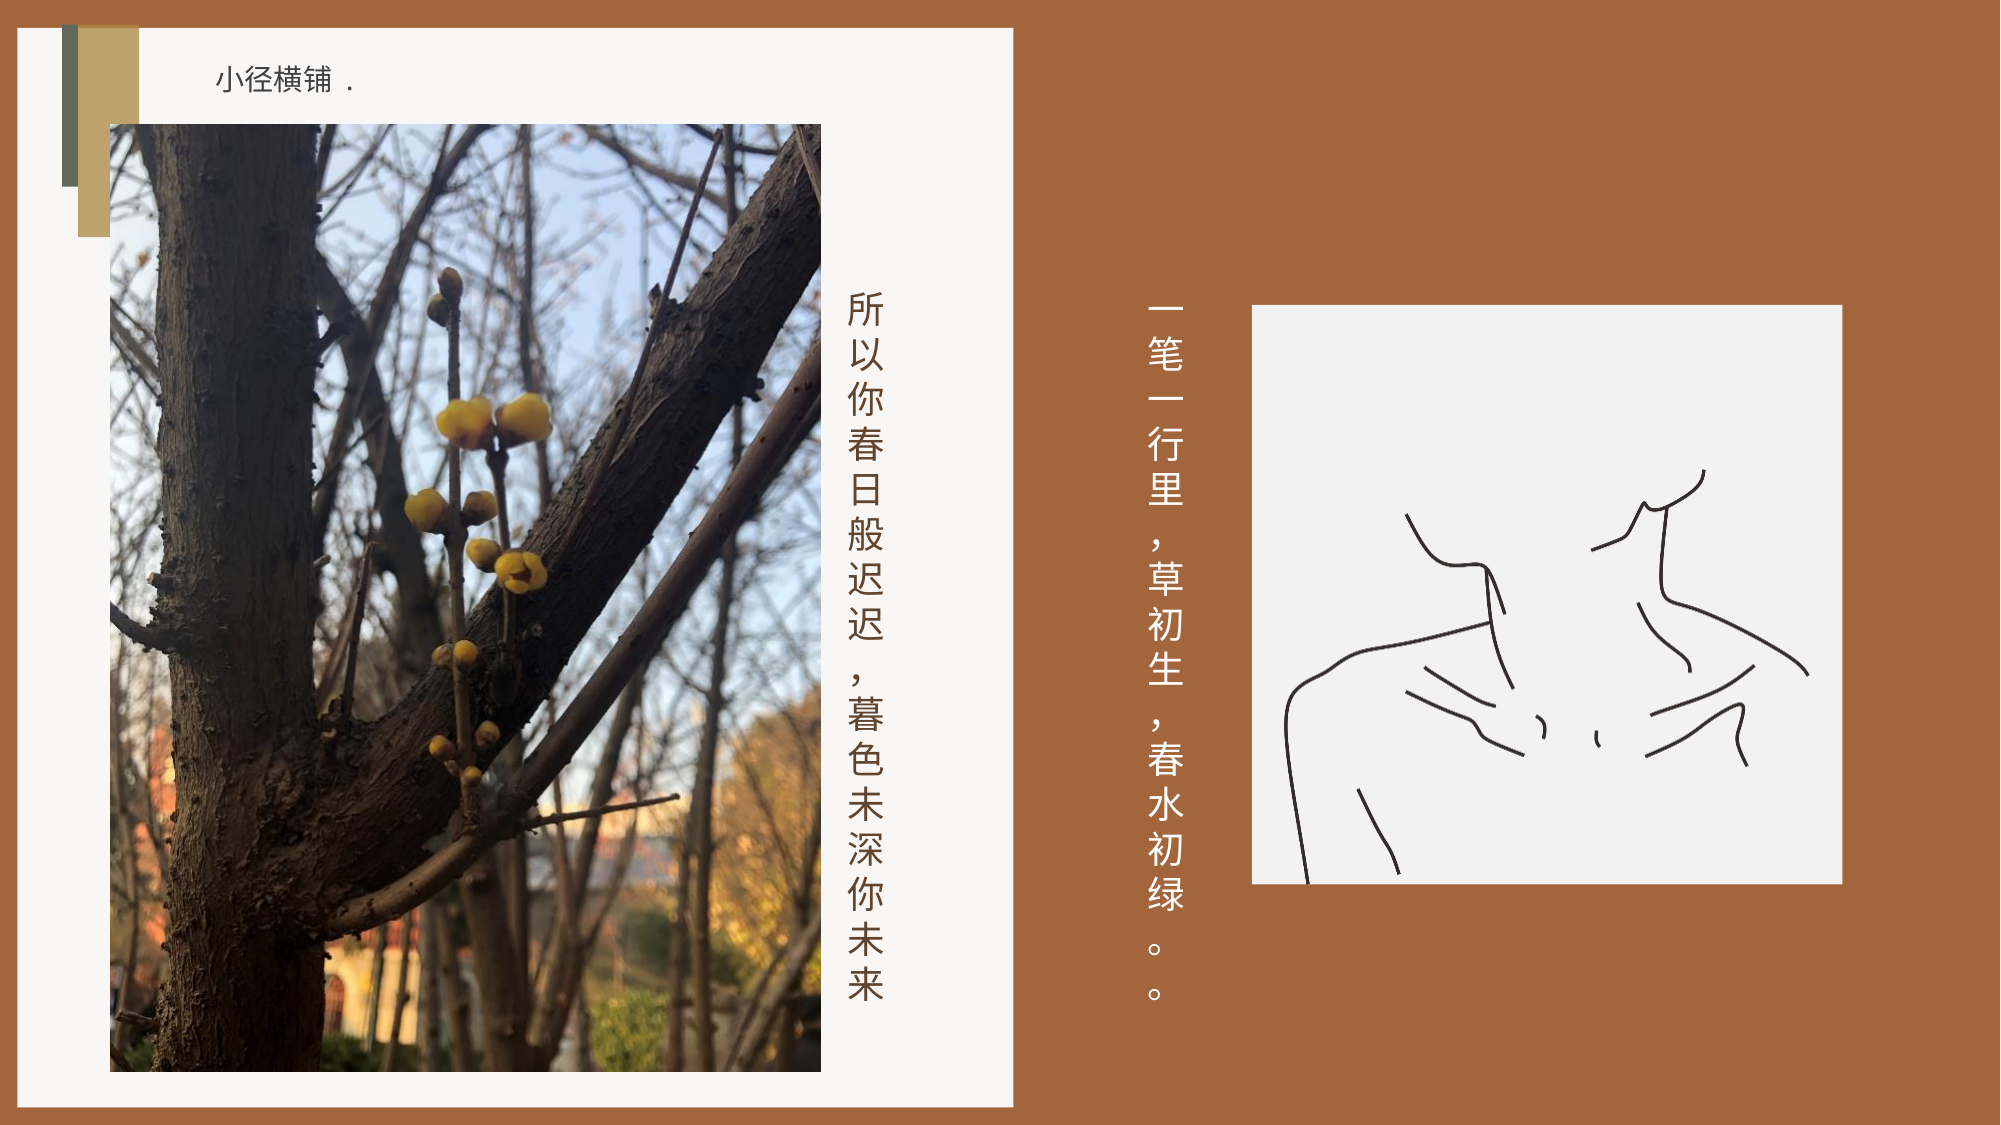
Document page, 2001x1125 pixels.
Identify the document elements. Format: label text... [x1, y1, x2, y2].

text_box [77, 23, 140, 238]
text_box 所 以 你 春 日 般 迟 迟 ， 暮 色 未 深 你 未 来 [833, 278, 953, 1014]
picture [110, 124, 821, 1072]
text_box [61, 24, 77, 188]
text_box 小径横铺 . [200, 53, 616, 104]
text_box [1013, 0, 2000, 1125]
